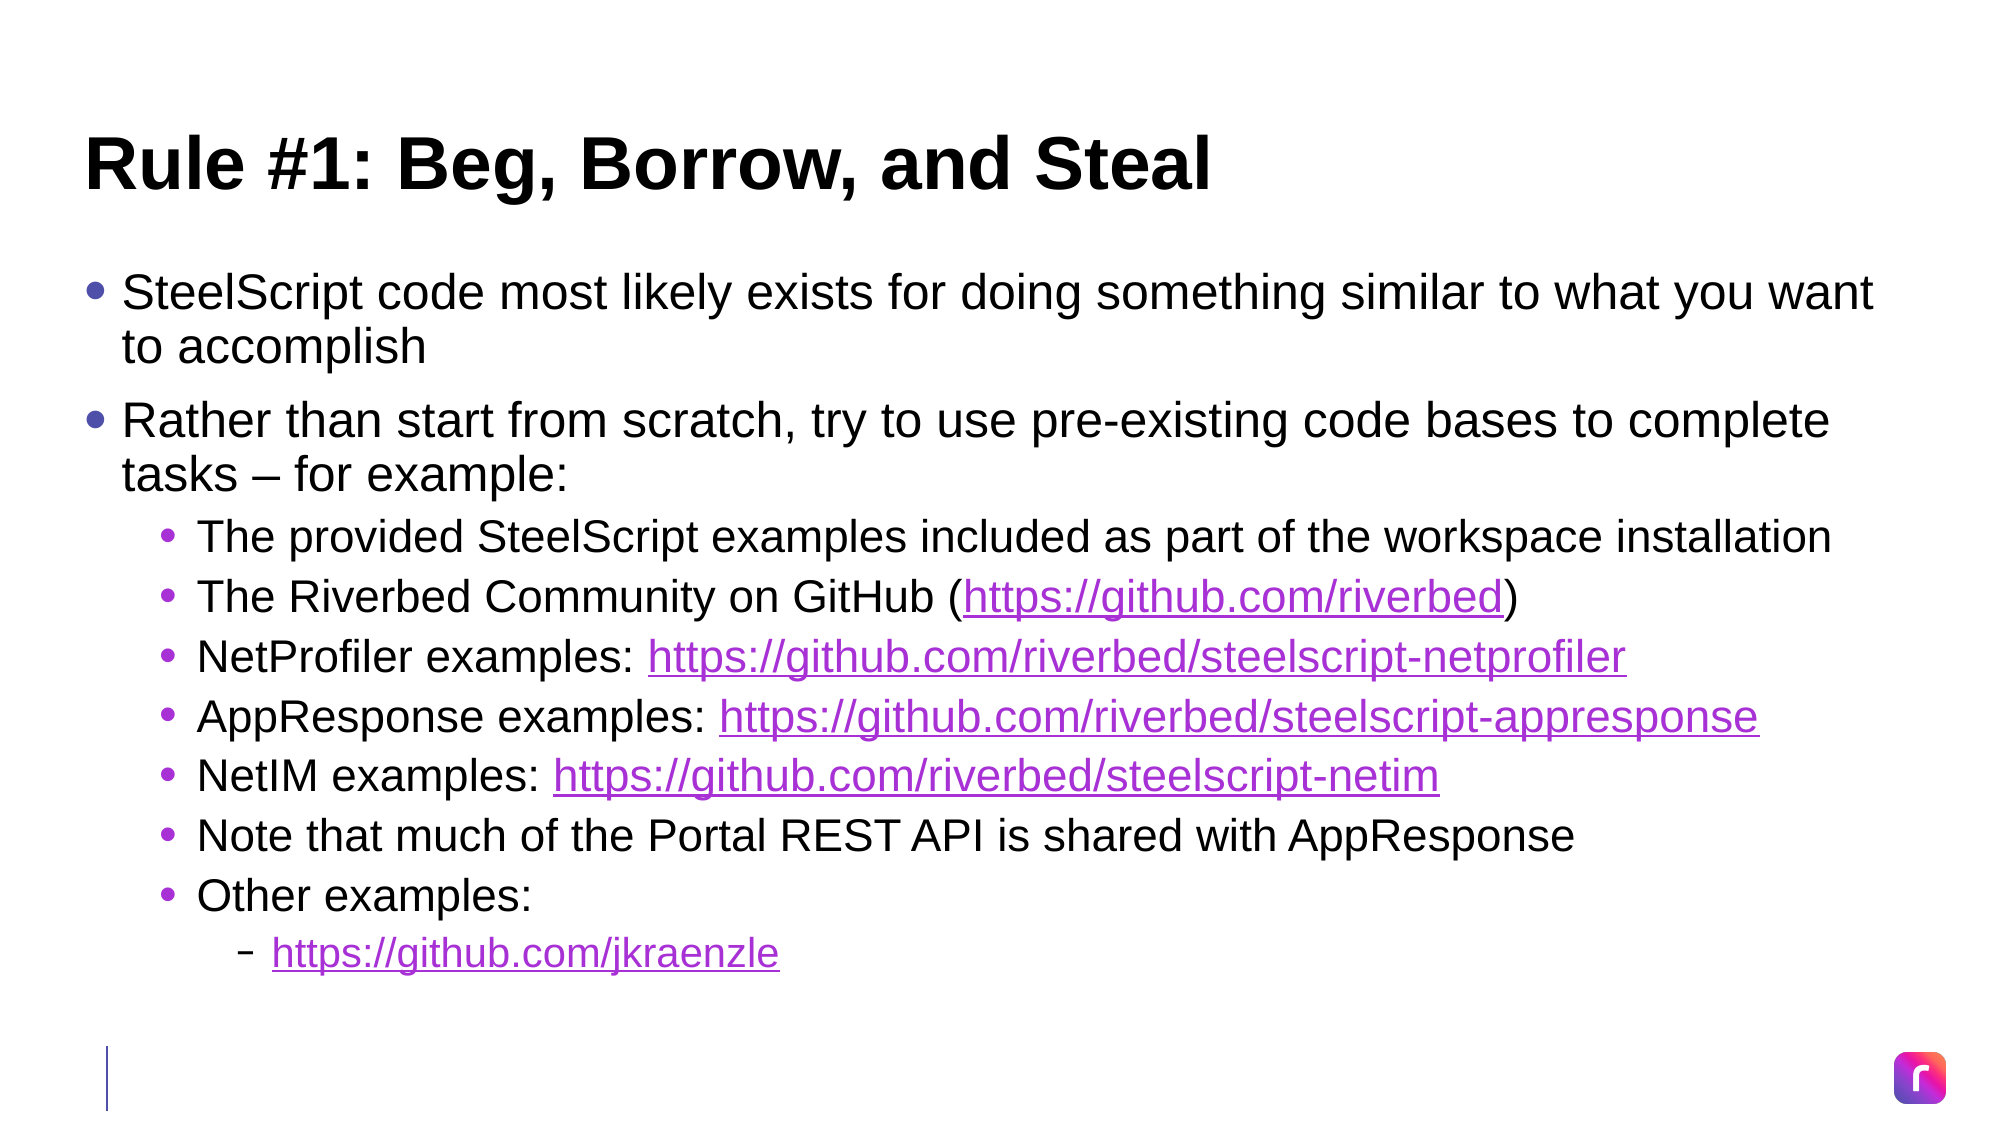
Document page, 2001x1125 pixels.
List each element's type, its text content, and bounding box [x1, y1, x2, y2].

picture [234, 937, 257, 967]
title Rule #1: Beg, Borrow, and Steal [84, 90, 1907, 240]
list SteelScript code most likely exists for doing something similar to what you want to accomplish Rather than start from scratch, try to use pre-existing code bases to complete tasks – for example: The provided SteelScript examples included as part of the workspace installation The Riverbed Community on GitHub (https://github.com/riverbed) NetProfiler examples: https://github.com/riverbed/steelscript-netprofiler AppResponse examples: https://github.com/riverbed/steelscript-appresponse NetIM examples: https://github.com/riverbed/steelscript-netim Note that much of the Portal REST API is shared with AppResponse Other examples: https://github.com/jkraenzle [84, 265, 1907, 1023]
picture [1894, 1052, 1946, 1104]
